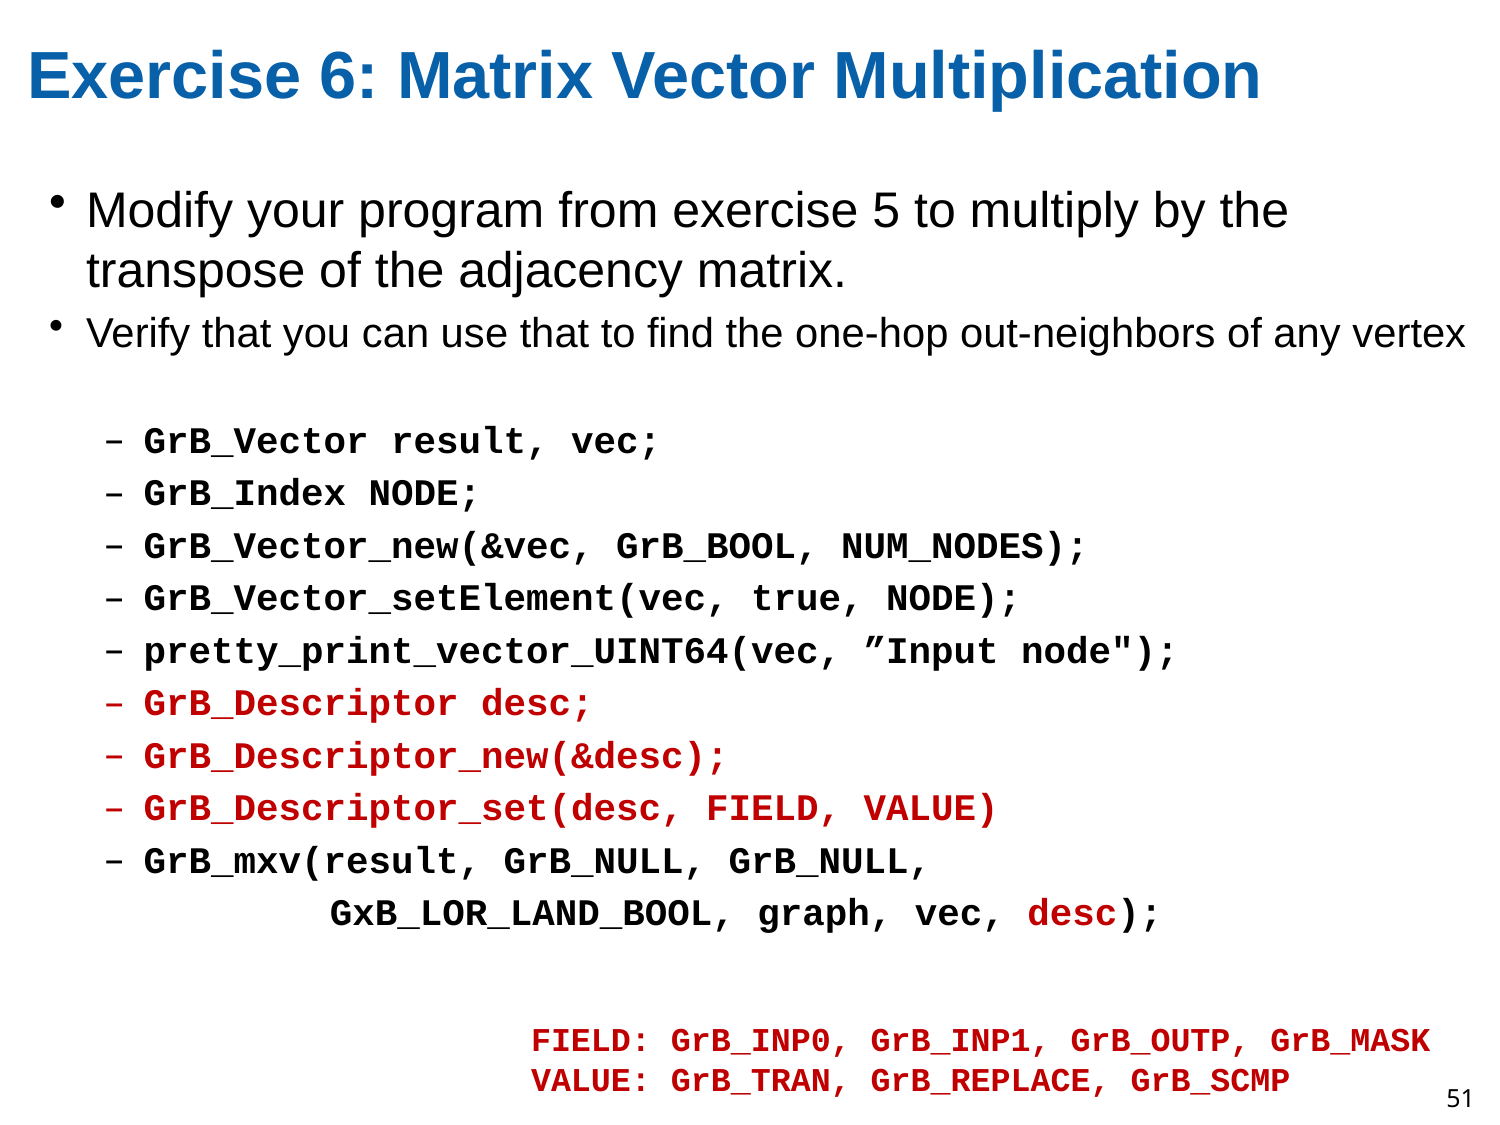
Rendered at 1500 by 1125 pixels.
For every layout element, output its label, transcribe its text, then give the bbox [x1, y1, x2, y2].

slide_number 51 [1431, 1074, 1500, 1125]
list Modify your program from exercise 5 to multiply by the transpose of the adjacency matrix. Verify that you can use that to find the one-hop out-neighbors of any vertex GrB_Vector result, vec; GrB_Index NODE; GrB_Vector_new(&vec, GrB_BOOL, NUM_NODES); GrB_Vector_setElement(vec, true, NODE); pretty_print_vector_UINT64(vec, ”Input node"); GrB_Descriptor desc; GrB_Descriptor_new(&desc); GrB_Descriptor_set(desc, FIELD, VALUE) GrB_mxv(result, GrB_NULL, GrB_NULL, GxB_LOR_LAND_BOOL, graph, vec, desc); [48, 177, 1479, 972]
title Exercise 6: Matrix Vector Multiplication [27, 31, 1500, 178]
text_box FIELD: GrB_INP0, GrB_INP1, GrB_OUTP, GrB_MASK VALUE: GrB_TRAN, GrB_REPLACE, GrB_SCMP [516, 1010, 1457, 1106]
